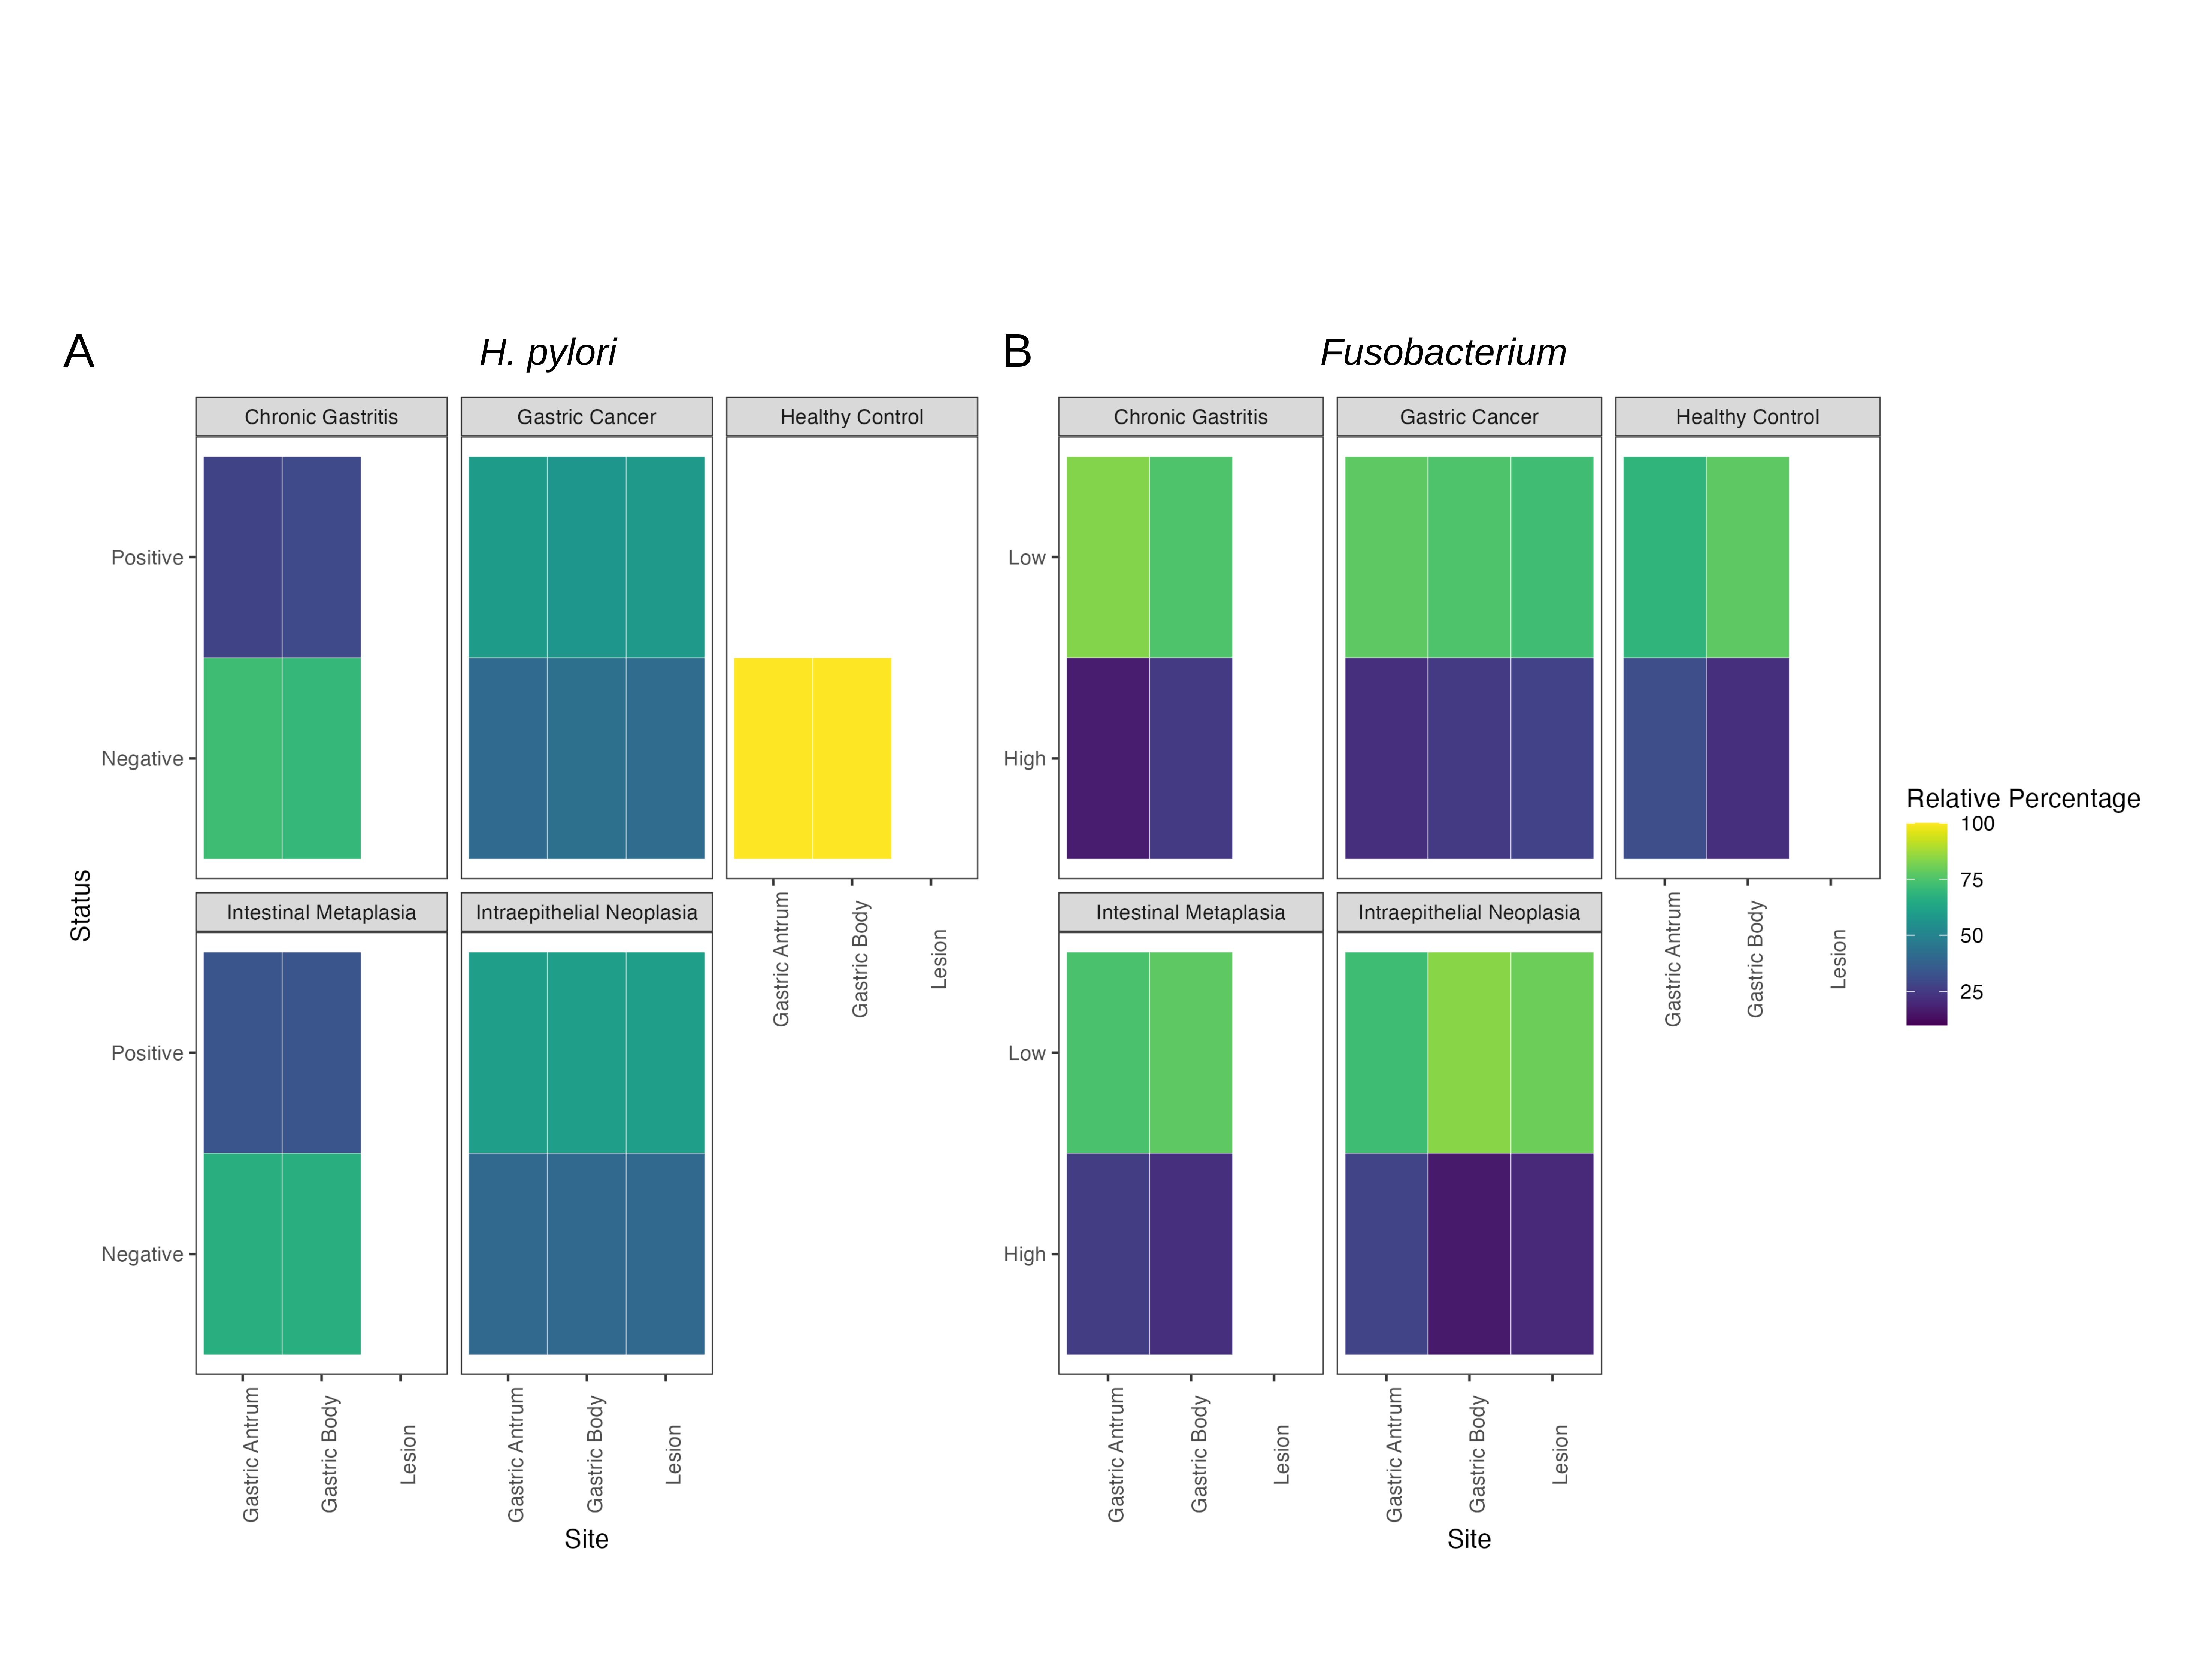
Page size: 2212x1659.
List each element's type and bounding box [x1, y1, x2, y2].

text_box [58, 317, 2154, 1567]
